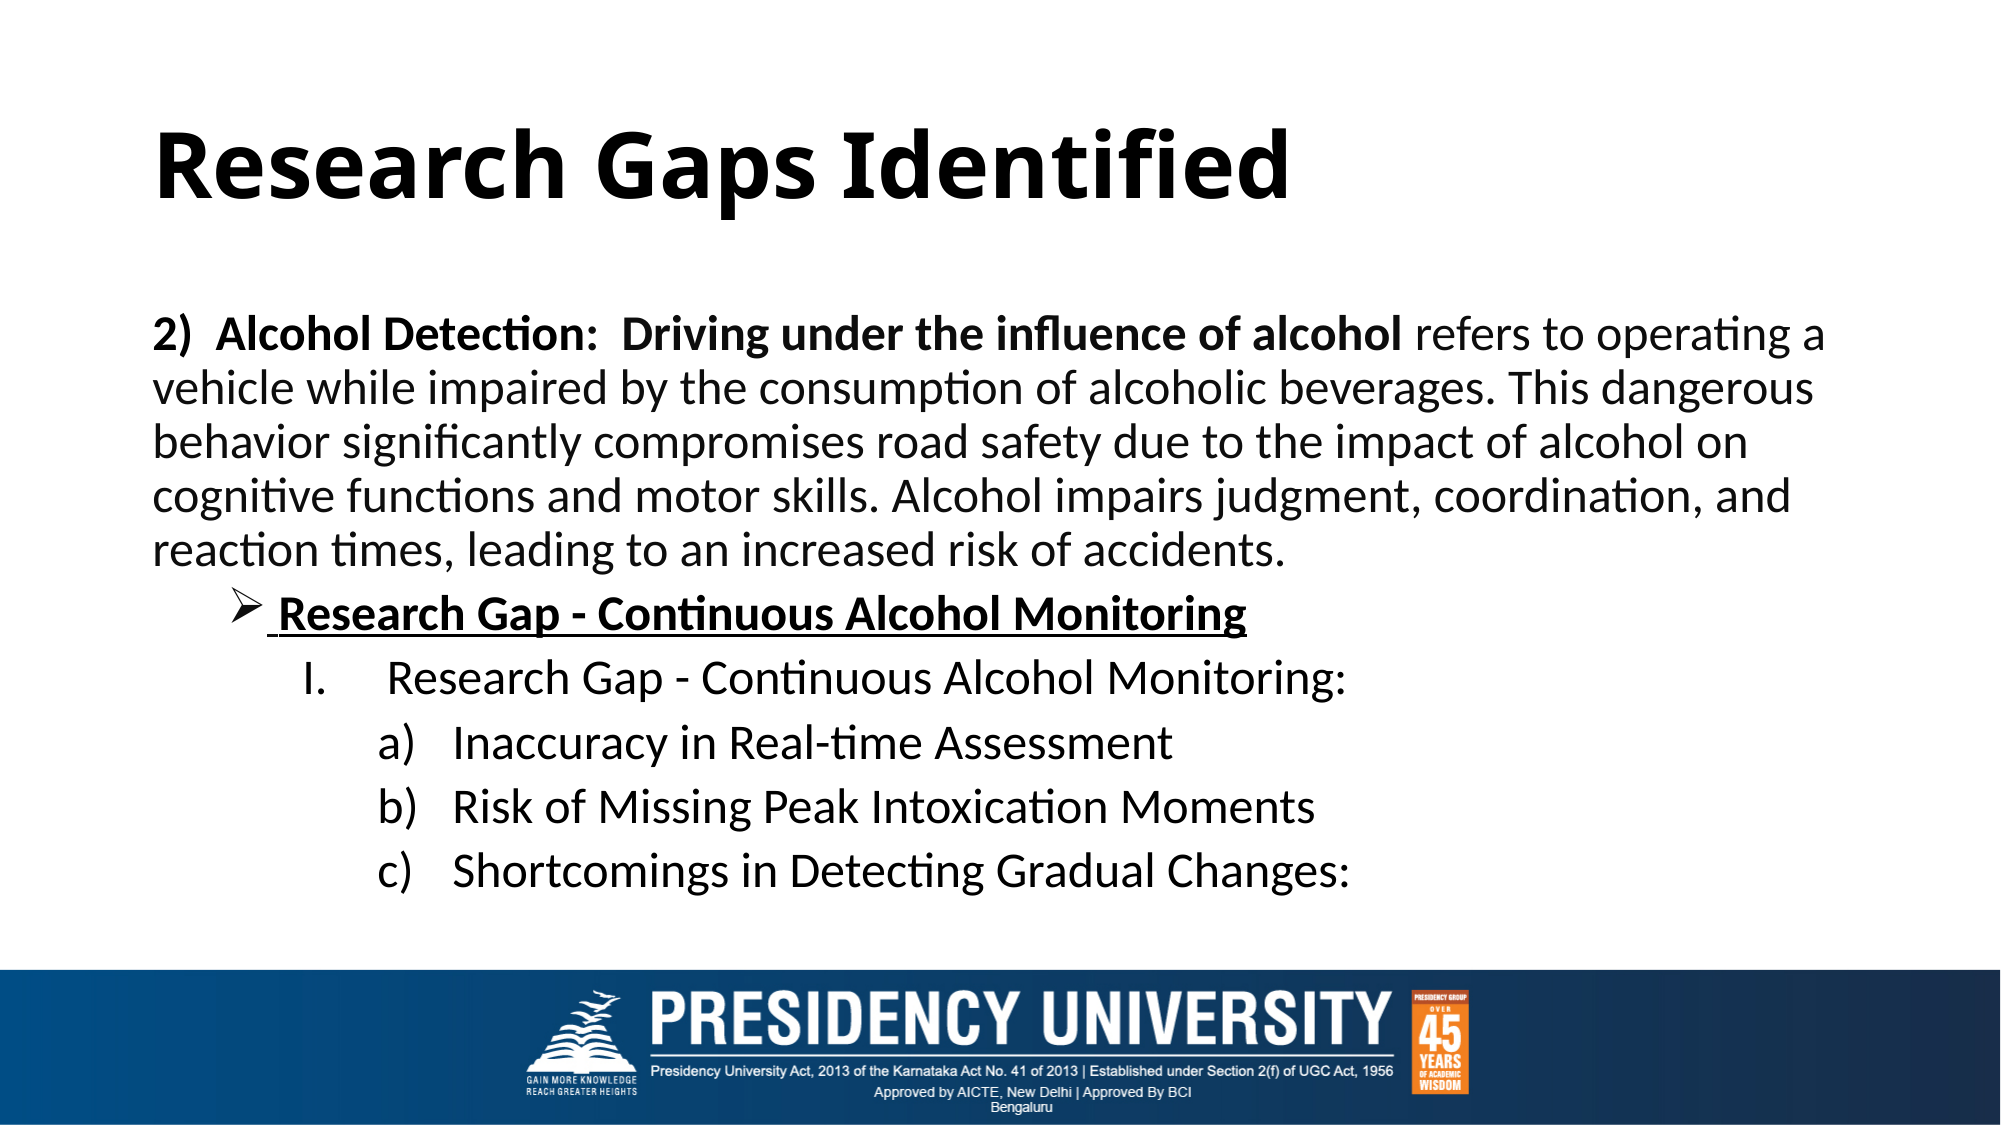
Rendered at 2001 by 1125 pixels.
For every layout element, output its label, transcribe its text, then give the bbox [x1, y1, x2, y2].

picture [0, 0, 2001, 1125]
title Research Gaps Identified [137, 59, 1863, 278]
list 2) Alcohol Detection: Driving under the influence of alcohol refers to operating a vehicle while impaired by the consumption of alcoholic beverages. This dangerous behavior significantly compromises road safety due to the impact of alcohol on cognitive functions and motor skills. Alcohol impairs judgment, coordination, and reaction times, leading to an increased risk of accidents. Research Gap - Continuous Alcohol Monitoring Research Gap - Continuous Alcohol Monitoring: Inaccuracy in Real-time Assessment Risk of Missing Peak Intoxication Moments Shortcomings in Detecting Gradual Changes: [137, 299, 1863, 1014]
